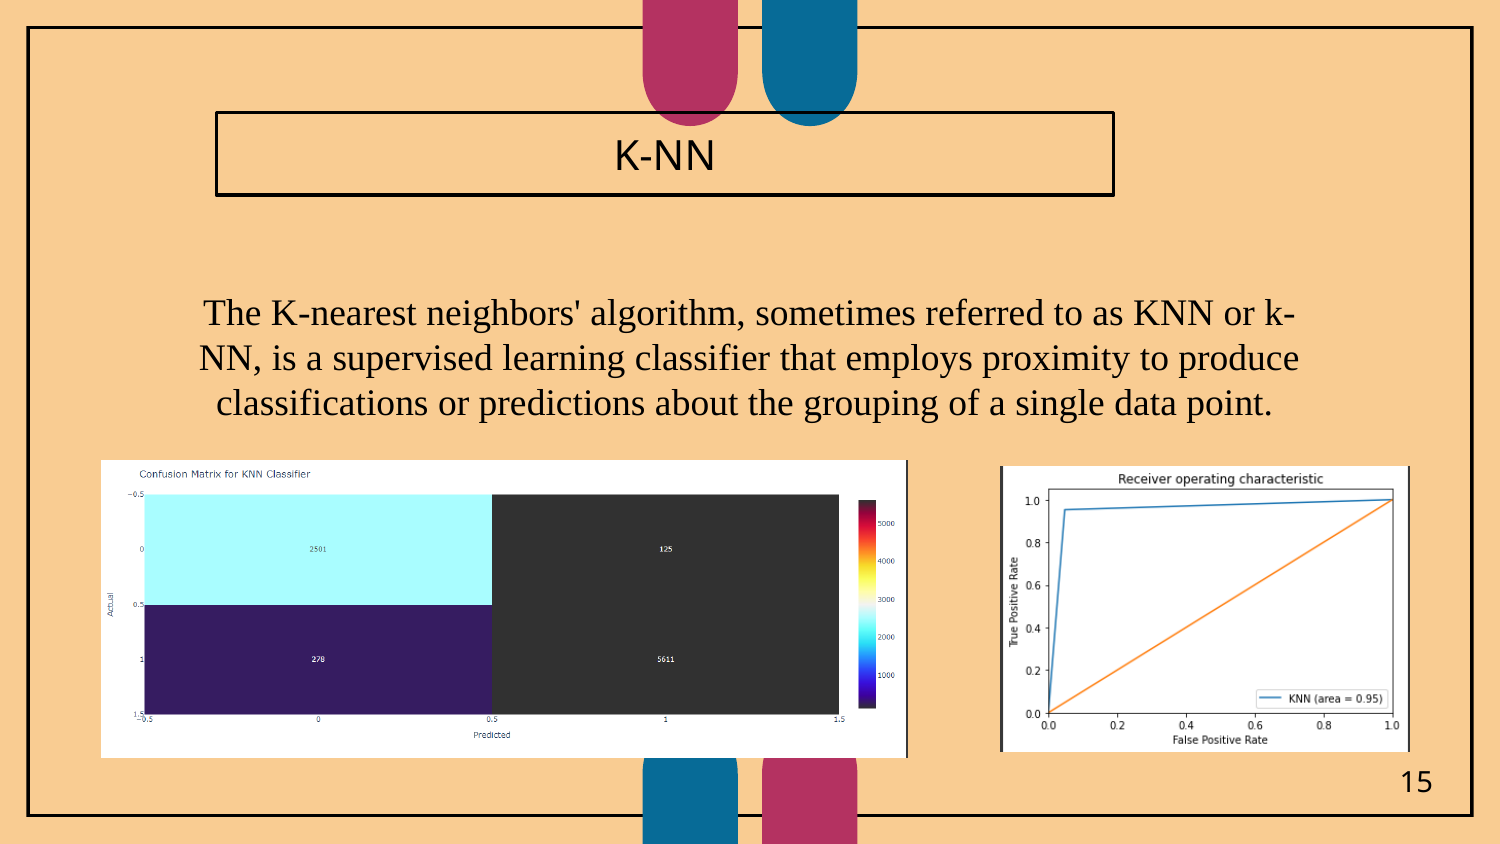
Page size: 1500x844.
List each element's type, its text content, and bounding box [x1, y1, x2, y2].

picture [1000, 466, 1410, 752]
subtitle The K-nearest neighbors' algorithm, sometimes referred to as KNN or k-NN, is a supervised learning classifier that employs proximity to produce classifications or predictions about the grouping of a single data point. [160, 153, 1340, 558]
title K-NN [215, 111, 1115, 153]
picture [101, 460, 908, 759]
slide_number 15 [1381, 756, 1451, 810]
